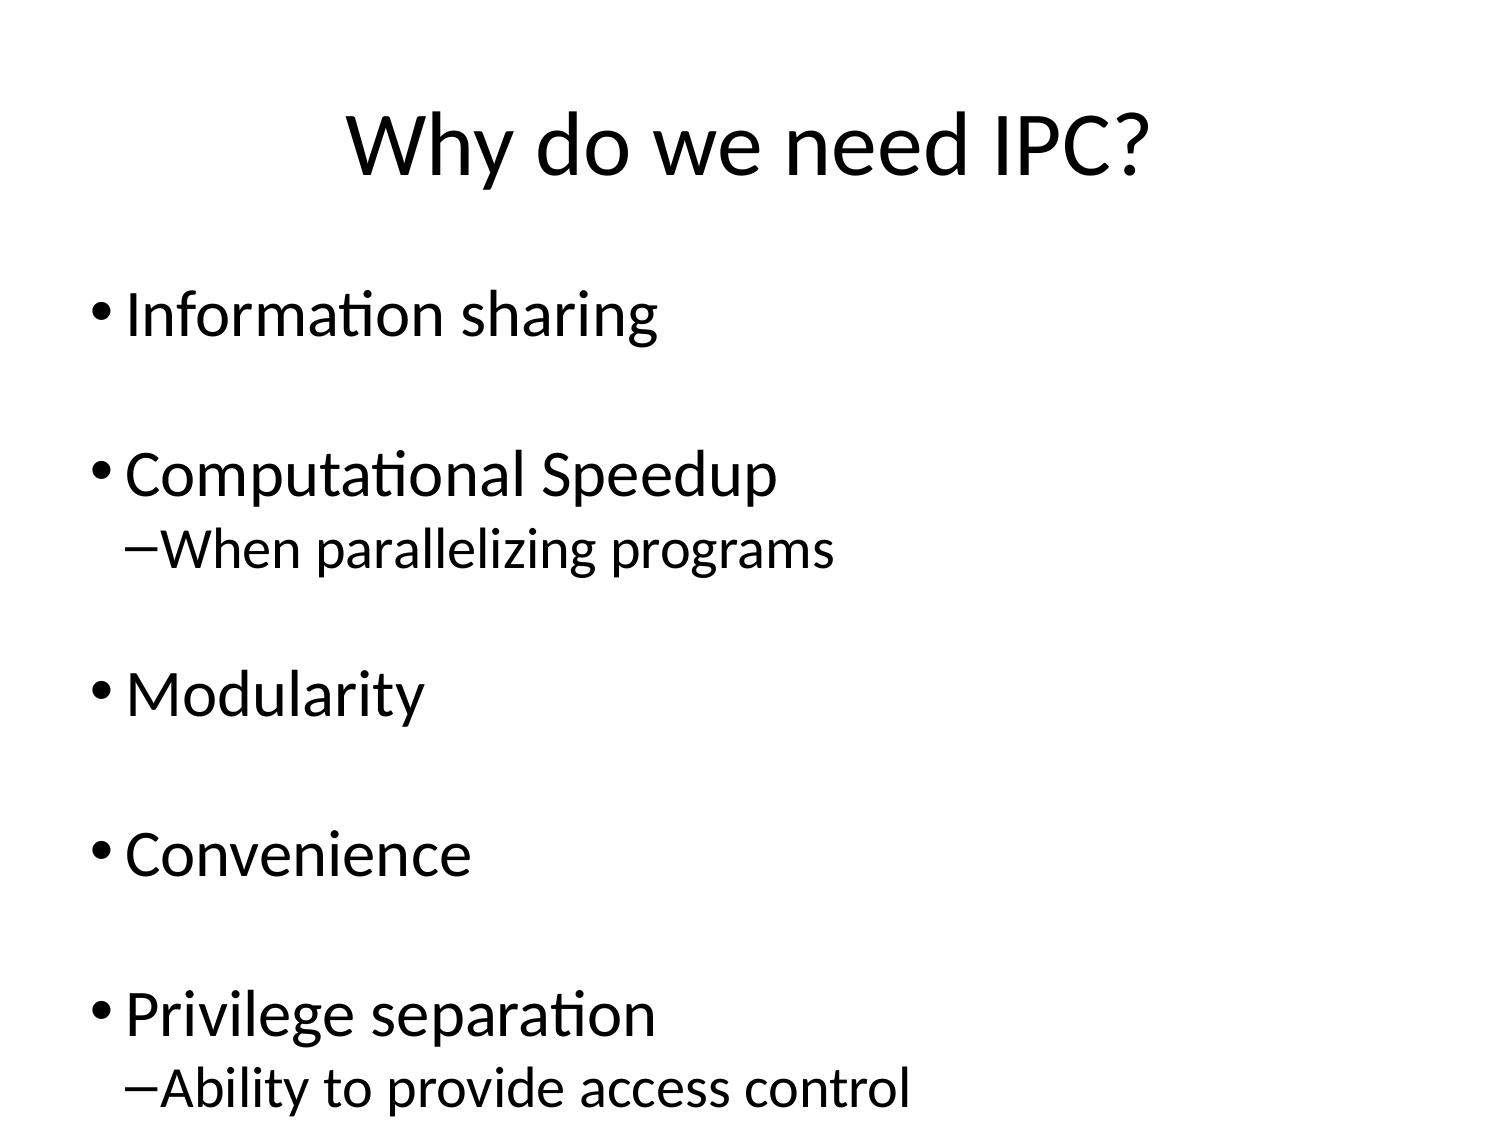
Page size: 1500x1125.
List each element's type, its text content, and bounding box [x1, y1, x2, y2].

text_box Why do we need IPC? [75, 45, 1425, 233]
text_box Information sharing Computational Speedup When parallelizing programs Modularity Convenience Privilege separation Ability to provide access control [75, 262, 1425, 1005]
